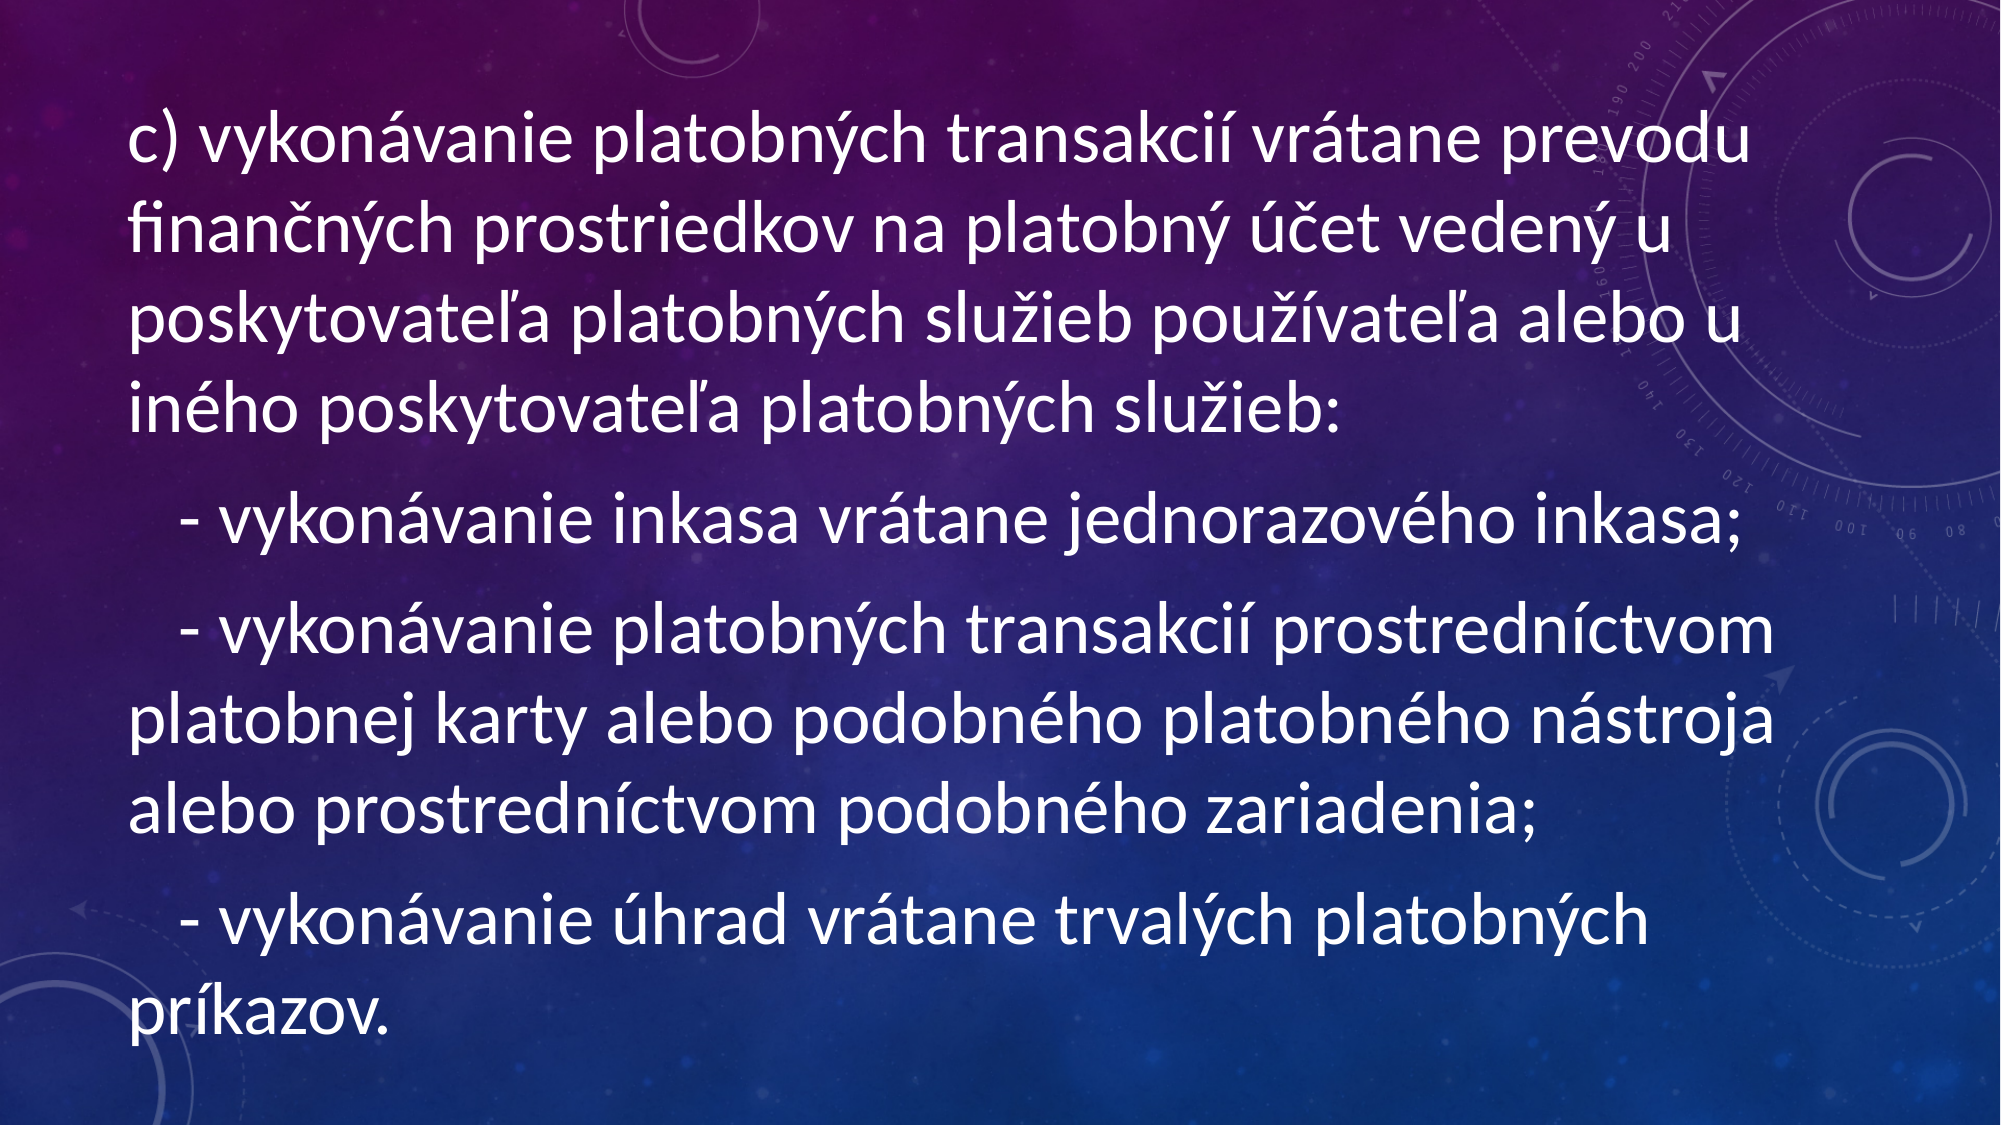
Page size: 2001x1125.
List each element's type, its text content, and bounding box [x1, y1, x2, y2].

picture [0, 0, 2001, 1125]
list c) vykonávanie platobných transakcií vrátane prevodu finančných prostriedkov na platobný účet vedený u poskytovateľa platobných služieb používateľa alebo u iného poskytovateľa platobných služieb: - vykonávanie inkasa vrátane jednorazového inkasa; - vykonávanie platobných transakcií prostredníctvom platobnej karty alebo podobného platobného nástroja alebo prostredníctvom podobného zariadenia; - vykonávanie úhrad vrátane trvalých platobných príkazov. [112, 88, 1839, 1049]
